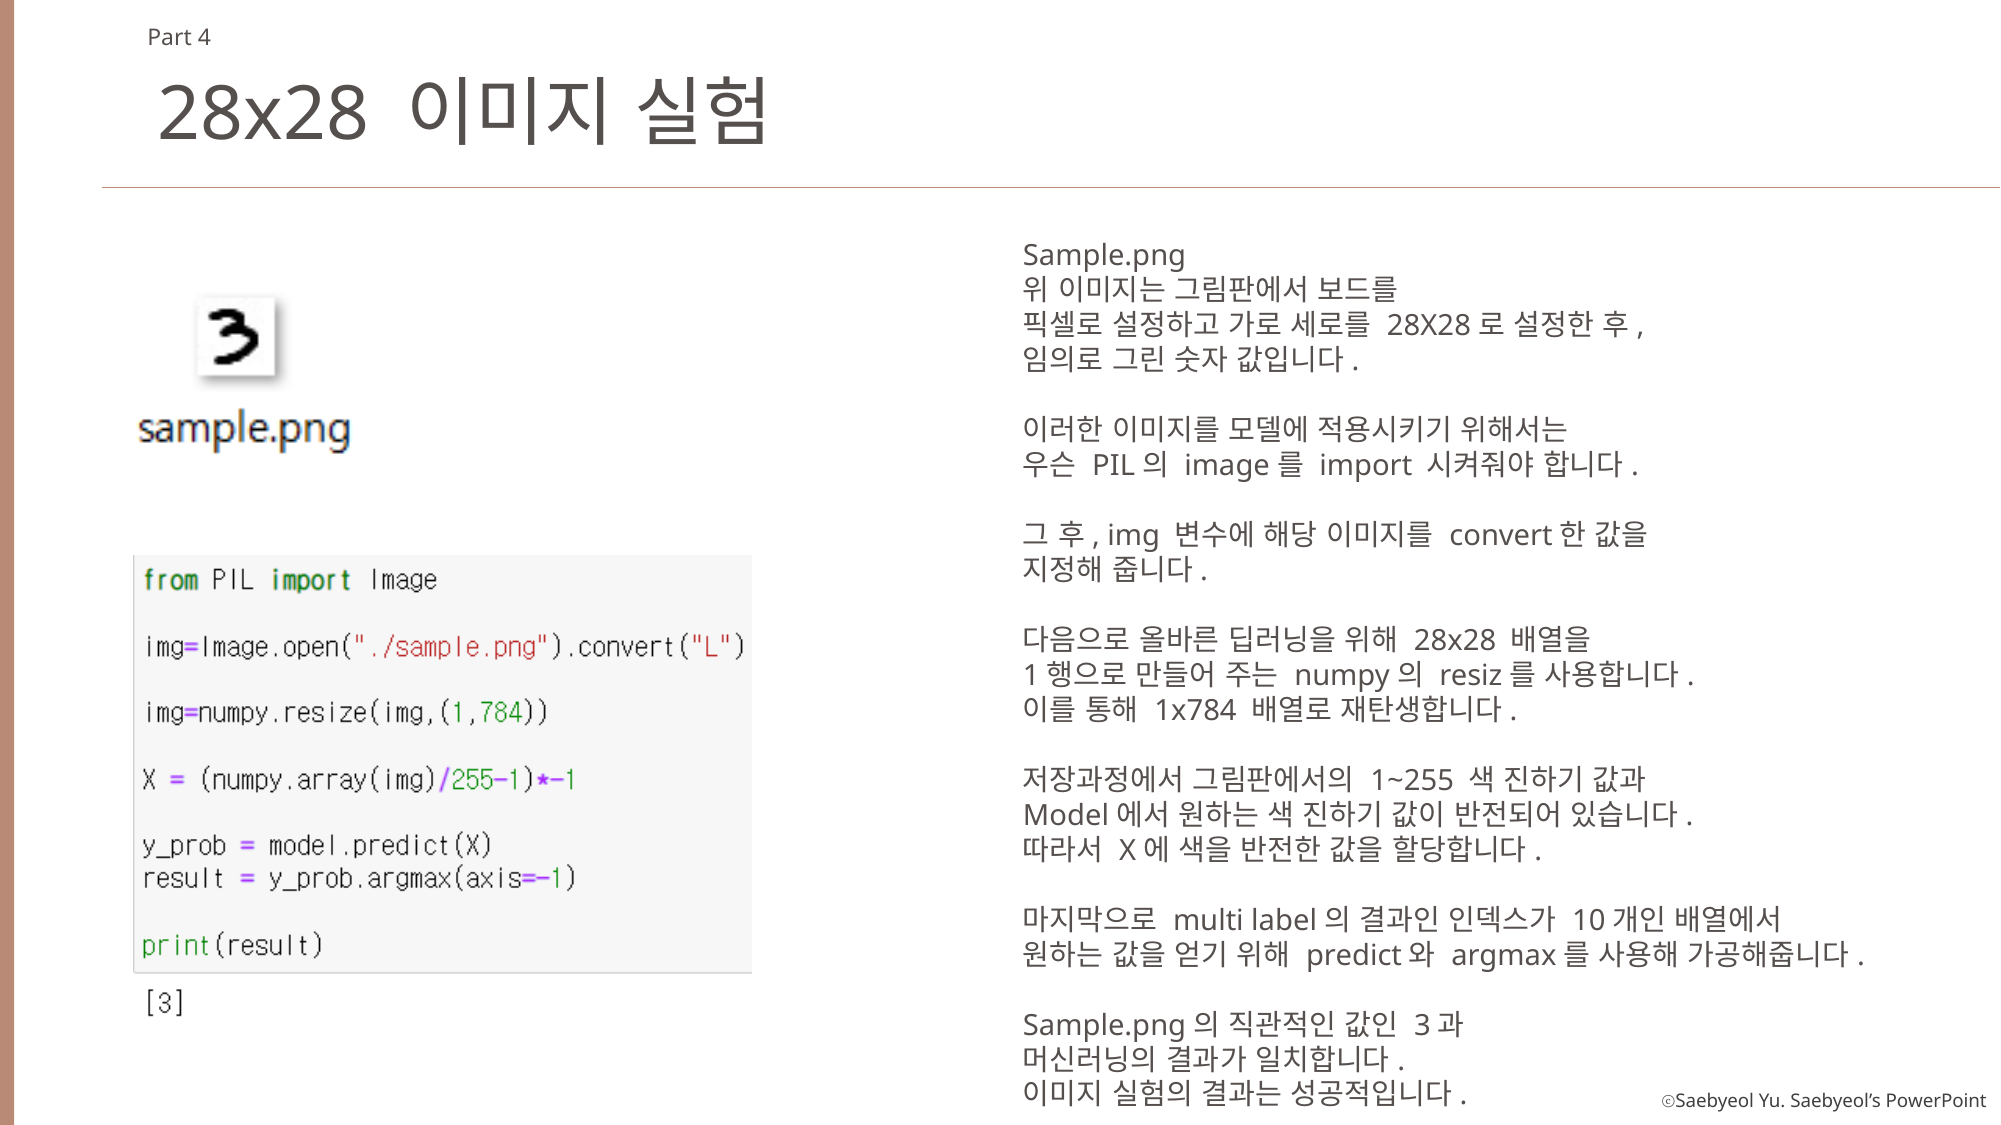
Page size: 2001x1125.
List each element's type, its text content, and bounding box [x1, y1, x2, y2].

picture [102, 224, 383, 465]
text_box Part 4 [132, 15, 226, 58]
picture [133, 555, 752, 1036]
text_box Sample.png 위 이미지는 그림판에서 보드를 픽셀로 설정하고 가로 세로를 28X28로 설정한 후, 임의로 그린 숫자 값입니다. 이러한 이미지를 모델에 적용시키기 위해서는 우슨 PIL의 image를 import 시켜줘야 합니다. 그 후, img 변수에 해당 이미지를 convert한 값을 지정해 줍니다. 다음으로 올바른 딥러닝을 위해 28x28 배열을 1행으로 만들어 주는 numpy의 resiz를 사용합니다. 이를 통해 1x784 배열로 재탄생합니다. 저장과정에서 그림판에서의 1~255 색 진하기 값과 Model에서 원하는 색 진하기 값이 반전되어 있습니다. 따라서 X에 색을 반전한 값을 할당합니다. 마지막으로 multi label의 결과인 인덱스가 10개인 배열에서 원하는 값을 얻기 위해 predict와 argmax를 사용해 가공해줍니다. Sample.png의 직관적인 값인 3과 머신러닝의 결과가 일치합니다. 이미지 실험의 결과는 성공적입니다. [1008, 229, 1880, 1119]
text_box 28x28 이미지 실험 [142, 57, 788, 163]
text_box [0, 0, 15, 1125]
